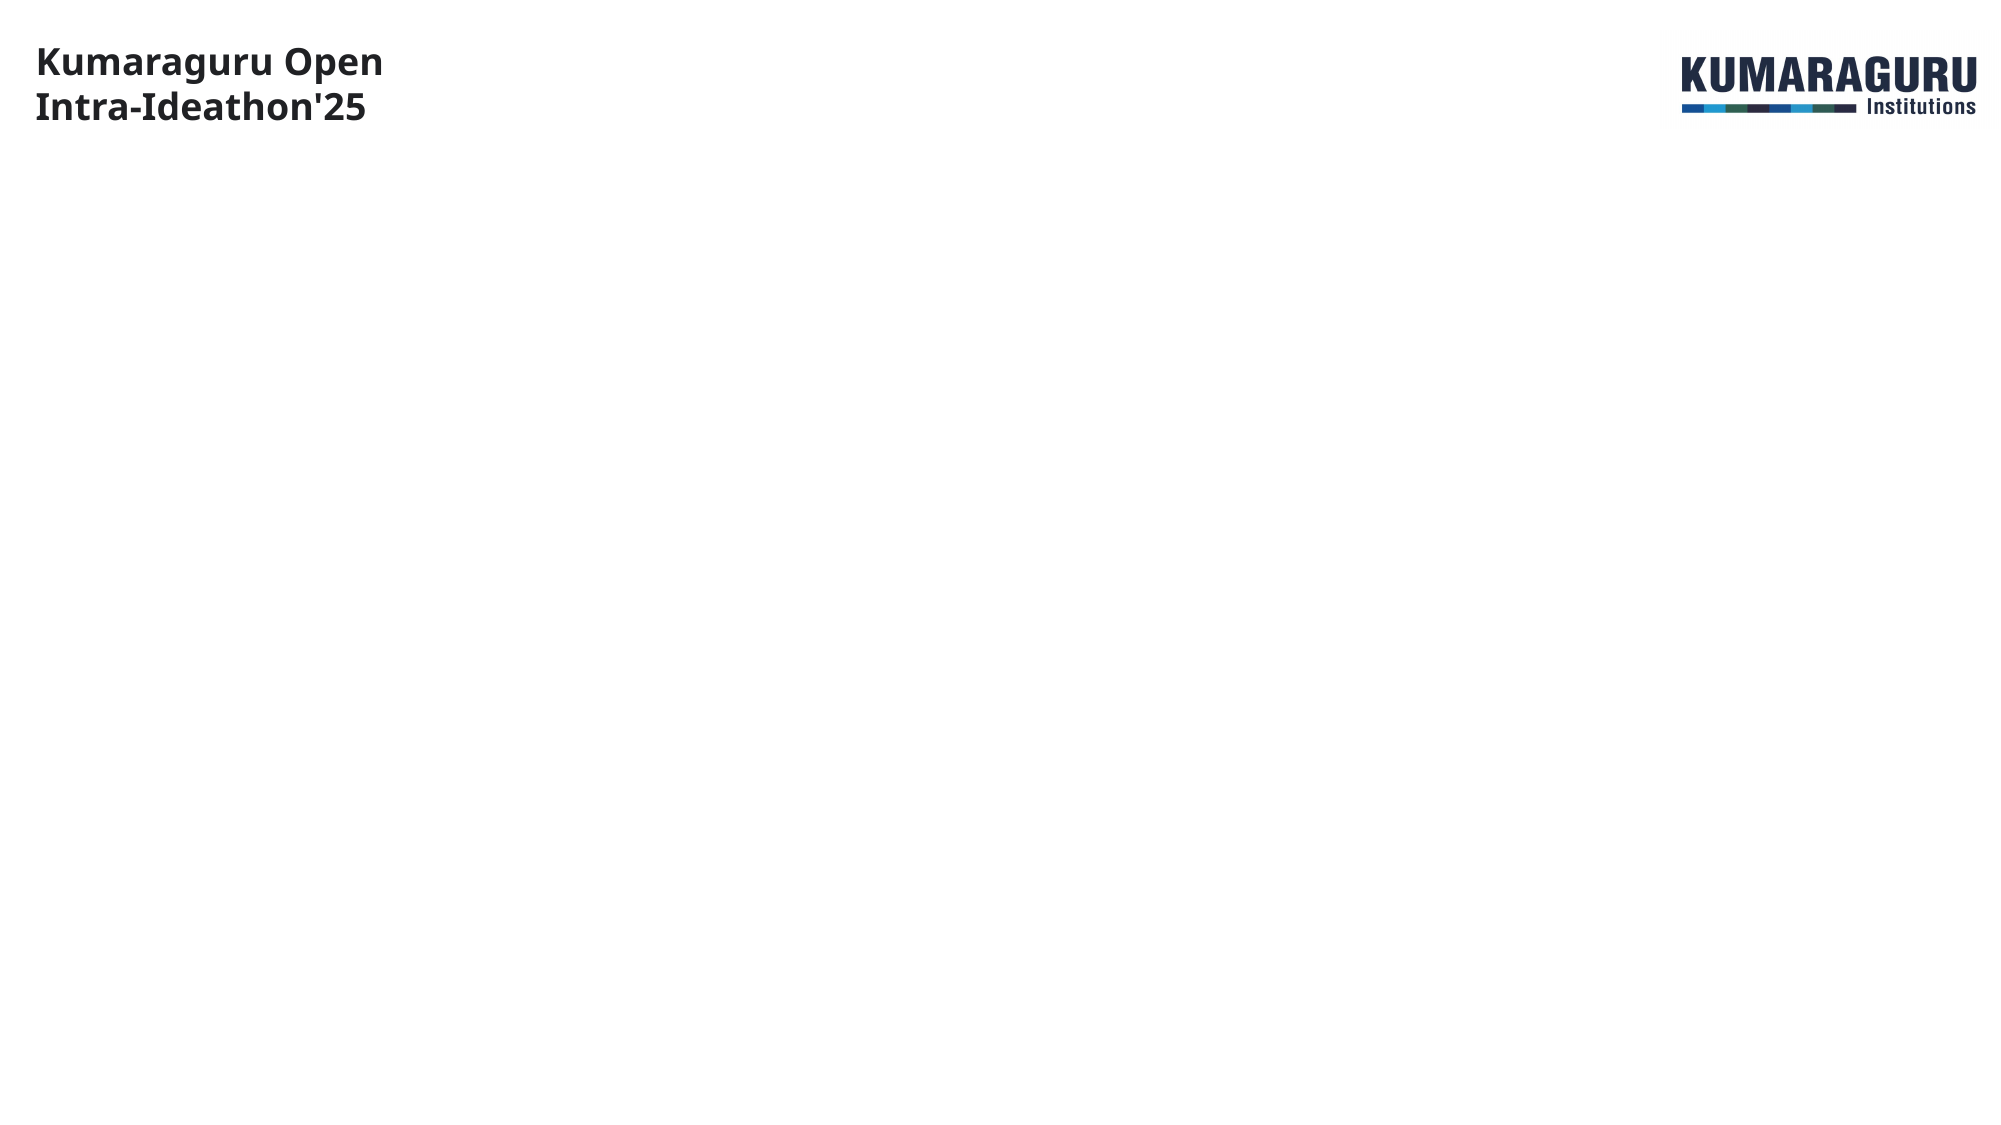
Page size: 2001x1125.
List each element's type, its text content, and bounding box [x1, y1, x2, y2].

picture [1659, 30, 2000, 130]
text_box Kumaraguru Open Intra-Ideathon'25 [20, 30, 417, 136]
